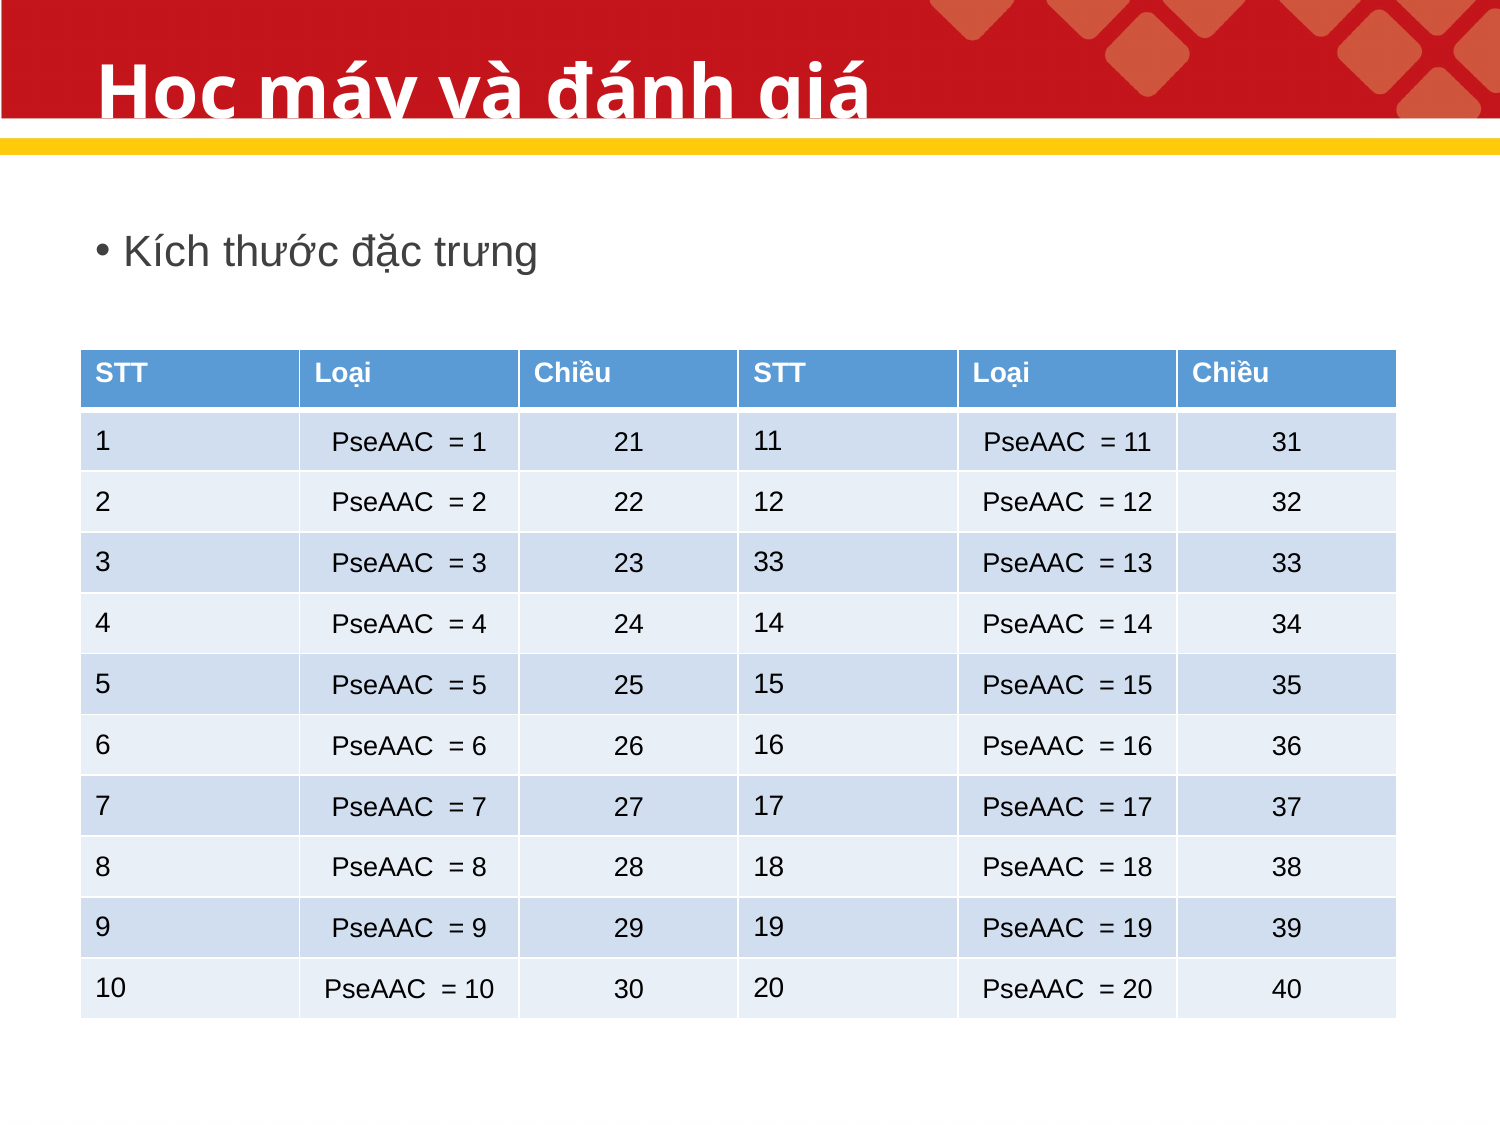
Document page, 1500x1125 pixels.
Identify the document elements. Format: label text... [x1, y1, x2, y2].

picture [0, 0, 1500, 1125]
text_box Kích thước đặc trưng [80, 220, 1448, 1100]
title Học máy và đánh giá [80, 0, 1397, 204]
